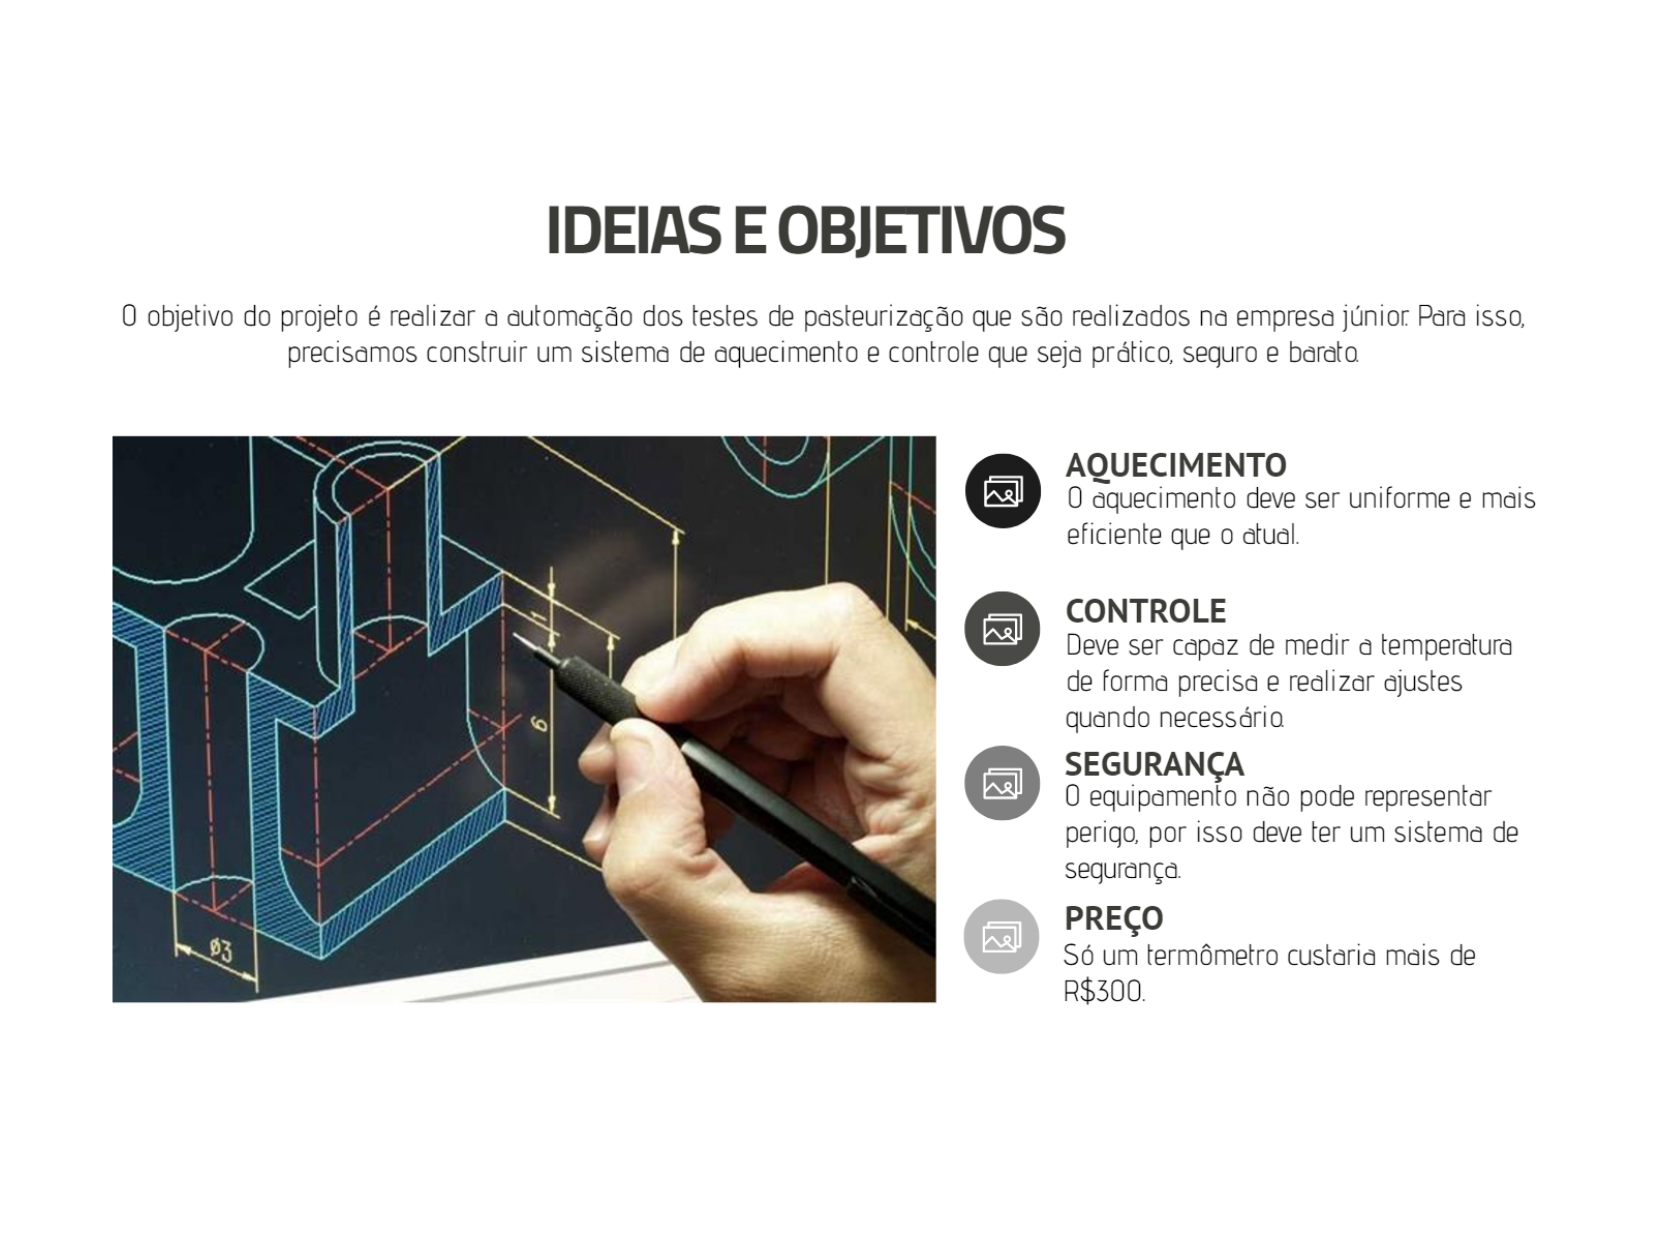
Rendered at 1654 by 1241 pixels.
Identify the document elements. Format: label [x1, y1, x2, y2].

picture [3, 155, 1654, 1087]
